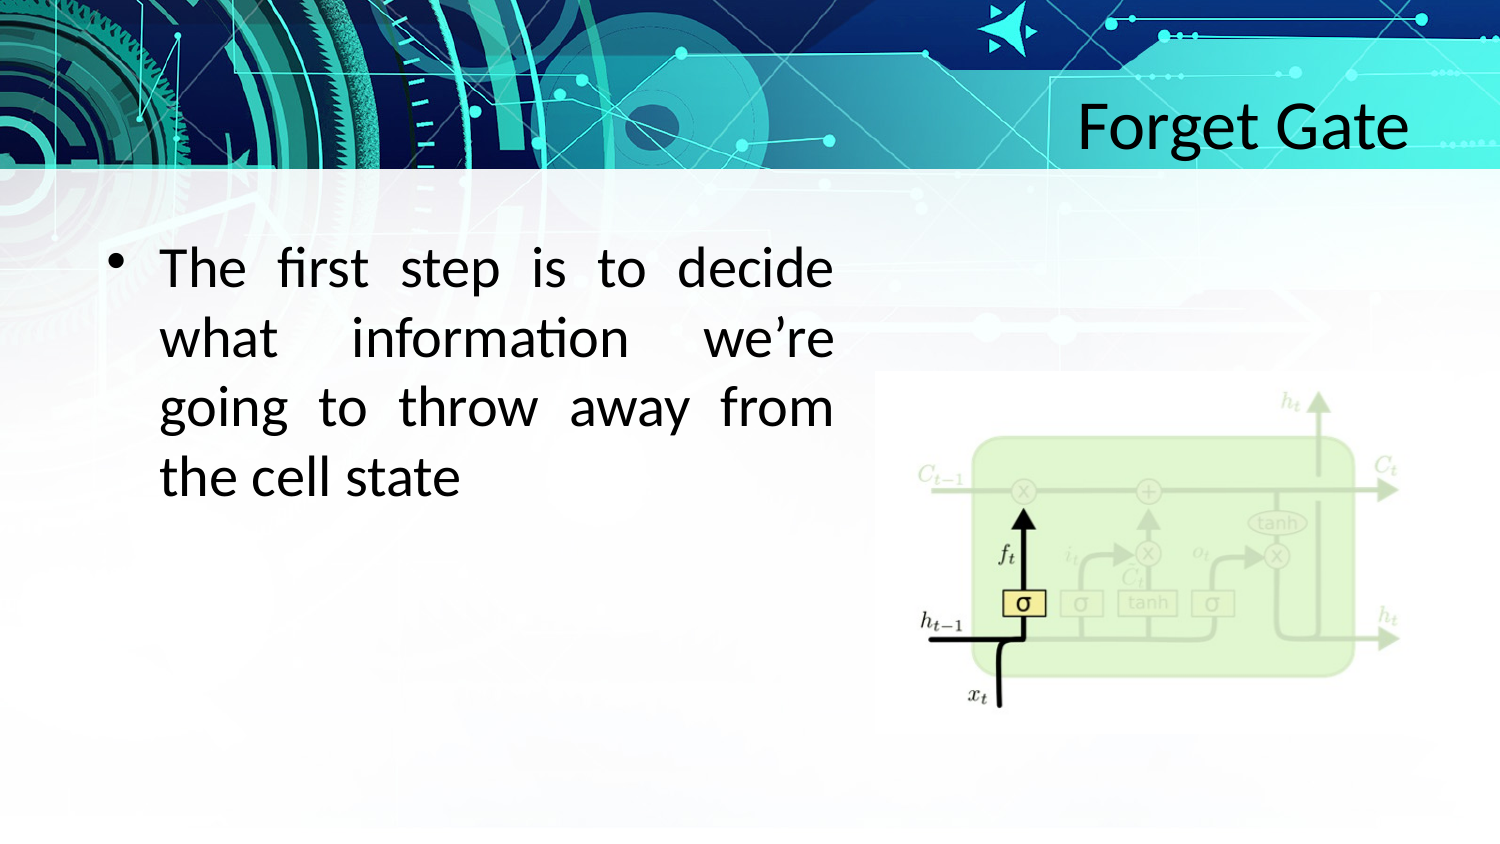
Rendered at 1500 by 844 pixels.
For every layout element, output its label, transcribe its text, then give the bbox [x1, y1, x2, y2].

title Forget Gate [73, 71, 1427, 172]
list The first step is to decide what information we’re going to throw away from the cell state [73, 221, 851, 798]
picture [0, 0, 1500, 844]
